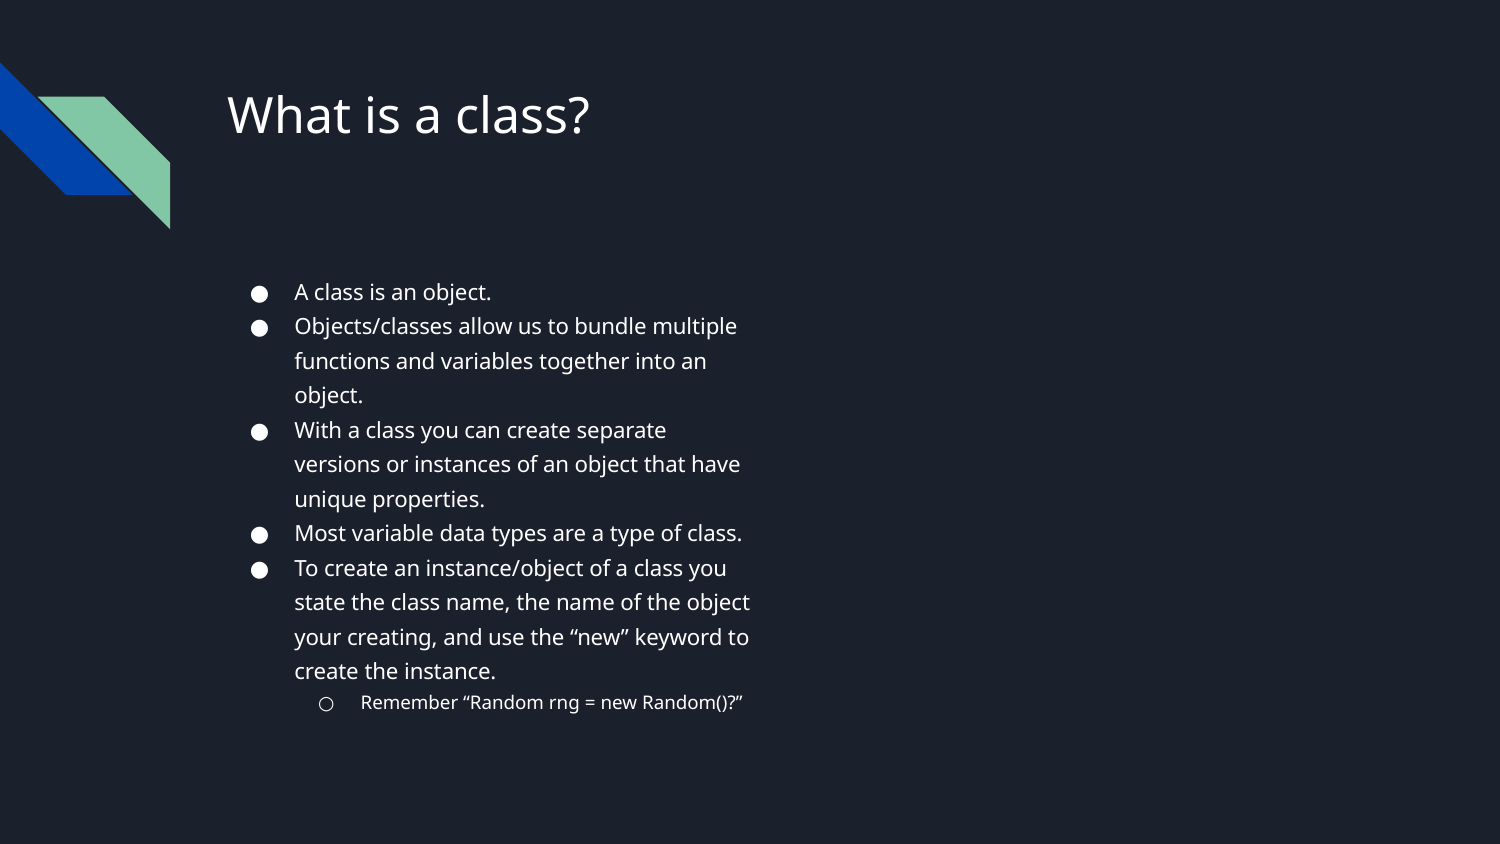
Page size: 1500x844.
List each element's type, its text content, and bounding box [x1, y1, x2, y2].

title What is a class? [212, 64, 1368, 215]
list A class is an object. Objects/classes allow us to bundle multiple functions and variables together into an object. With a class you can create separate versions or instances of an object that have unique properties. Most variable data types are a type of class. To create an instance/object of a class you state the class name, the name of the object your creating, and use the “new” keyword to create the instance. Remember “Random rng = new Random()?” [212, 257, 772, 735]
